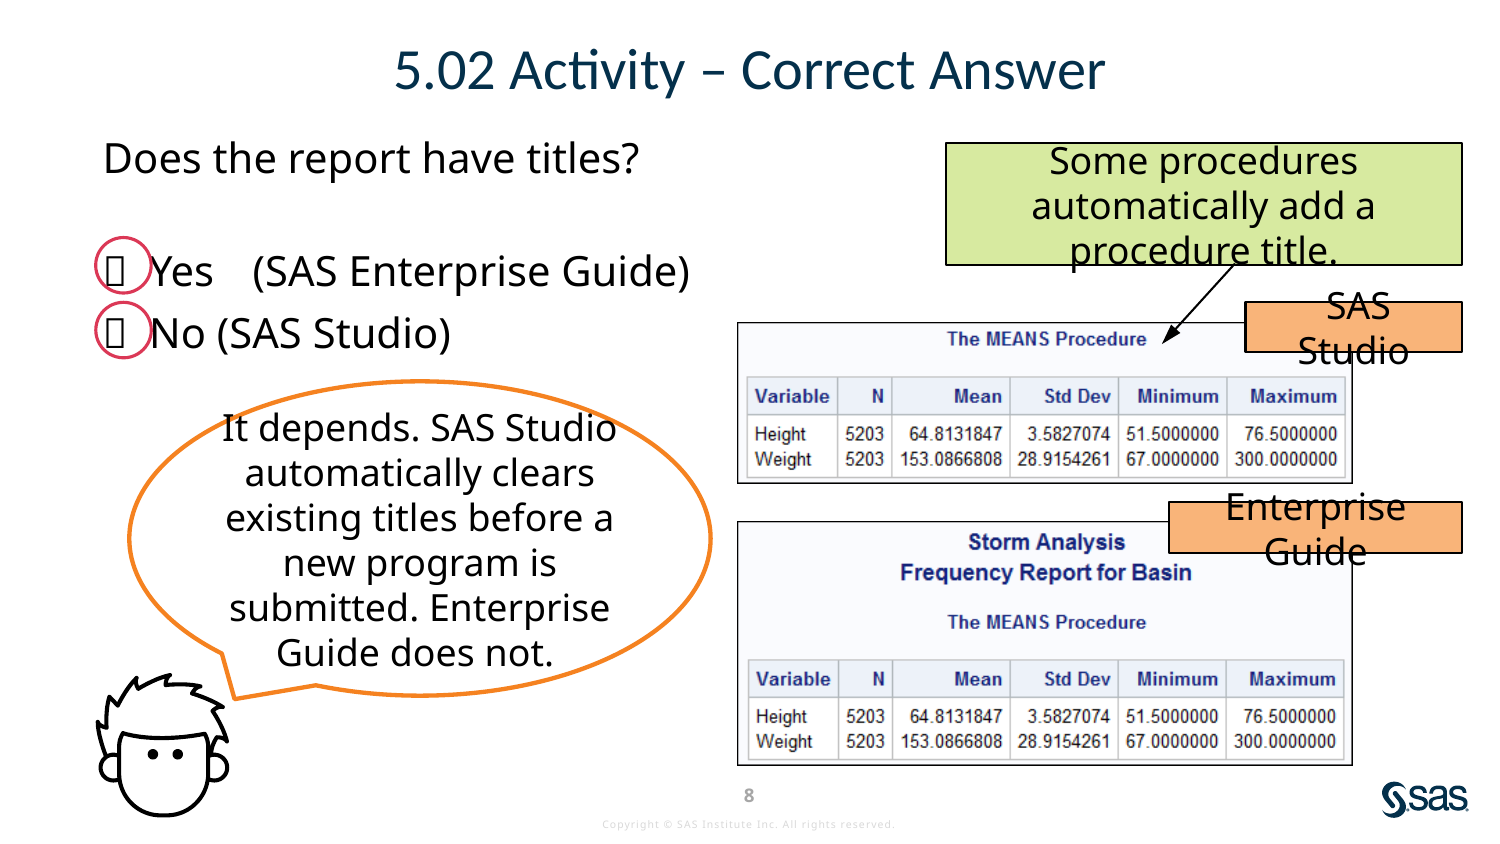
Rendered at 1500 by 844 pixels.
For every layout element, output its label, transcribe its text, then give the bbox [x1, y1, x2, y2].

text_box It depends. SAS Studio automatically clears existing titles before a new program is submitted. Enterprise Guide does not. [127, 379, 713, 702]
list Does the report have titles?  Yes (SAS Enterprise Guide)  No (SAS Studio) [102, 132, 1398, 730]
text_box SAS Studio [1243, 299, 1464, 354]
text_box Some procedures automatically add a procedure title. [944, 141, 1464, 319]
title 5.02 Activity – Correct Answer [102, 31, 1398, 107]
text_box [95, 673, 230, 818]
text_box Enterprise Guide [1167, 500, 1464, 556]
picture [737, 322, 1353, 484]
picture [737, 520, 1353, 766]
text_box [93, 235, 154, 296]
text_box [93, 300, 154, 360]
